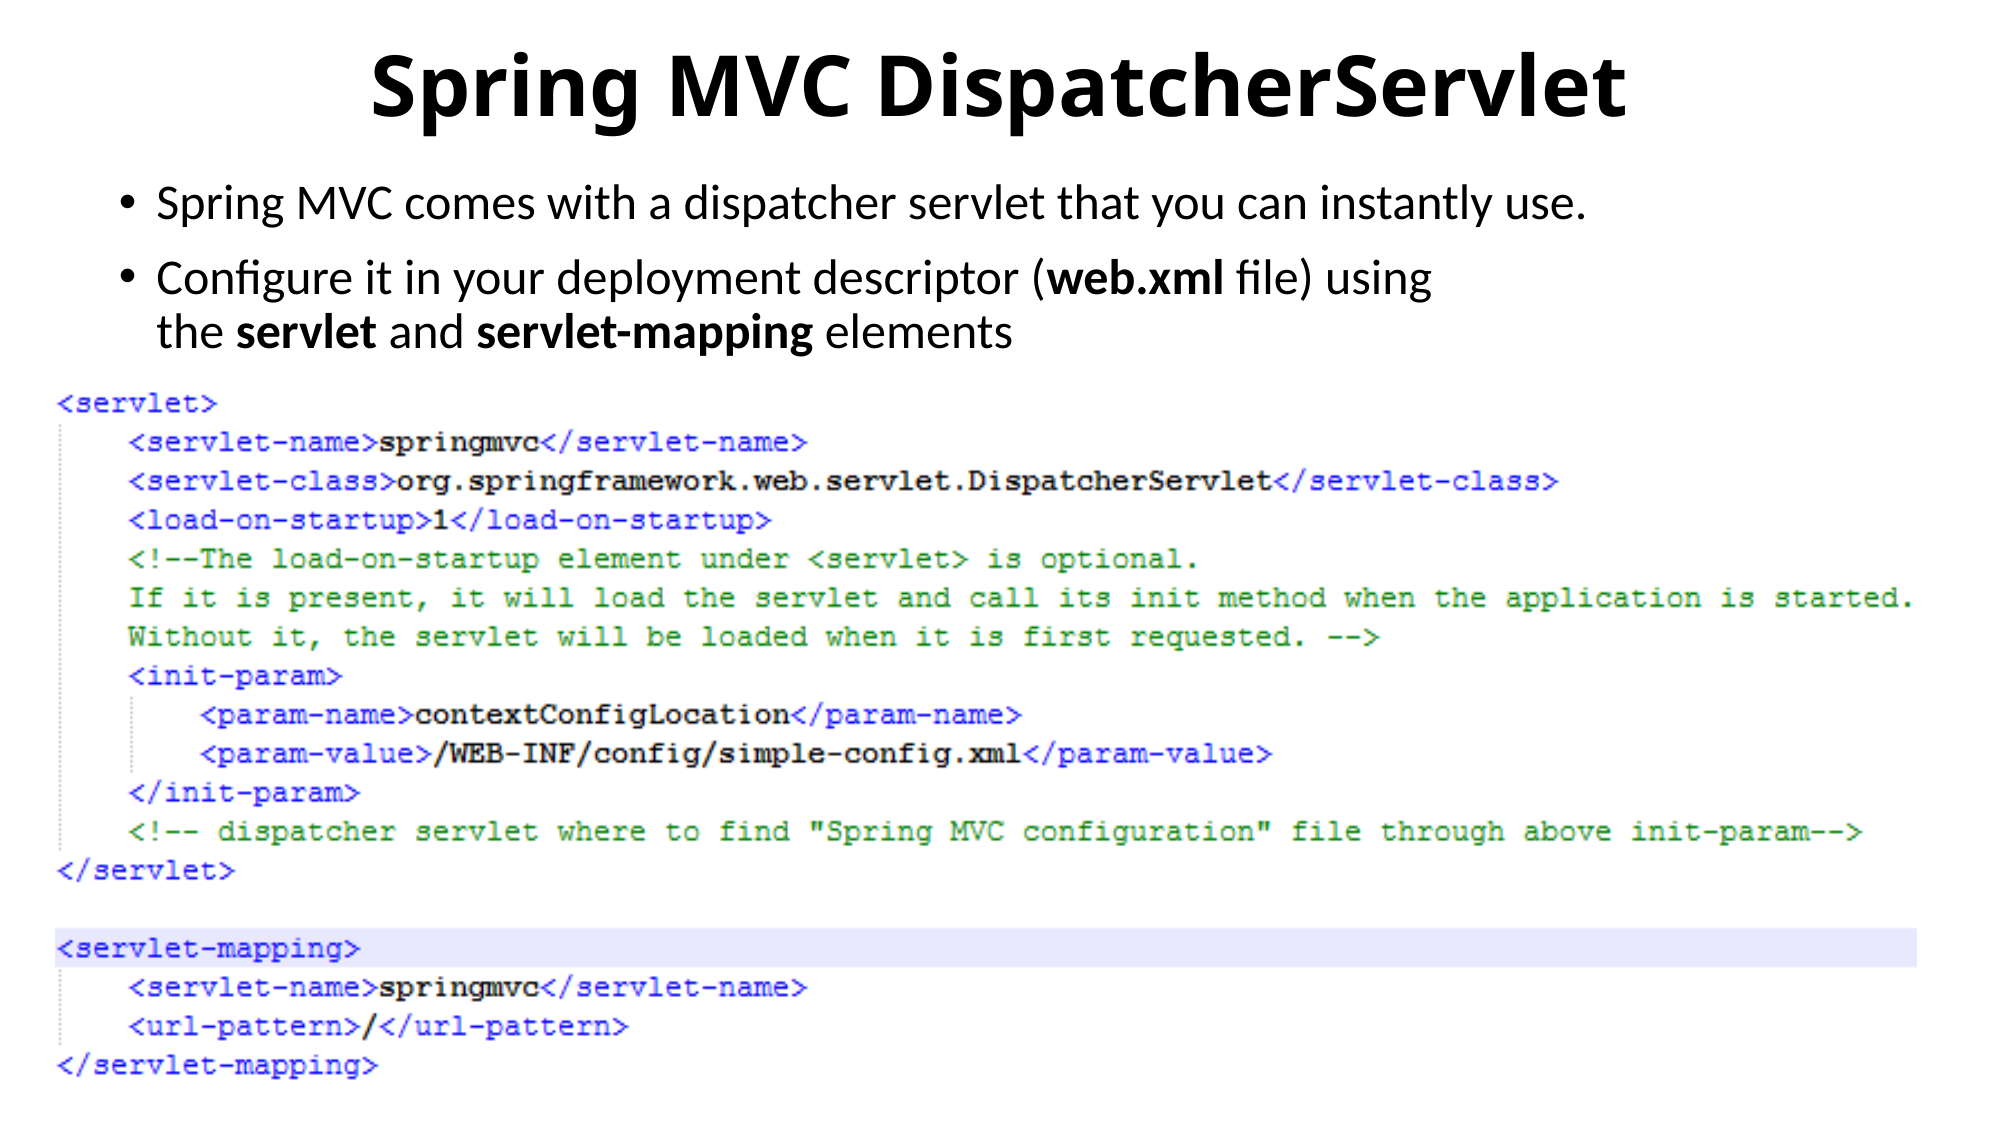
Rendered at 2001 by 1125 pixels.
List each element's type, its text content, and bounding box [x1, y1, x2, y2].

title Spring MVC DispatcherServlet [137, 35, 1863, 143]
picture [55, 391, 1917, 1087]
list Spring MVC comes with a dispatcher servlet that you can instantly use. Configure it in your deployment descriptor (web.xml file) using the servlet and servlet-mapping elements [104, 169, 1917, 391]
